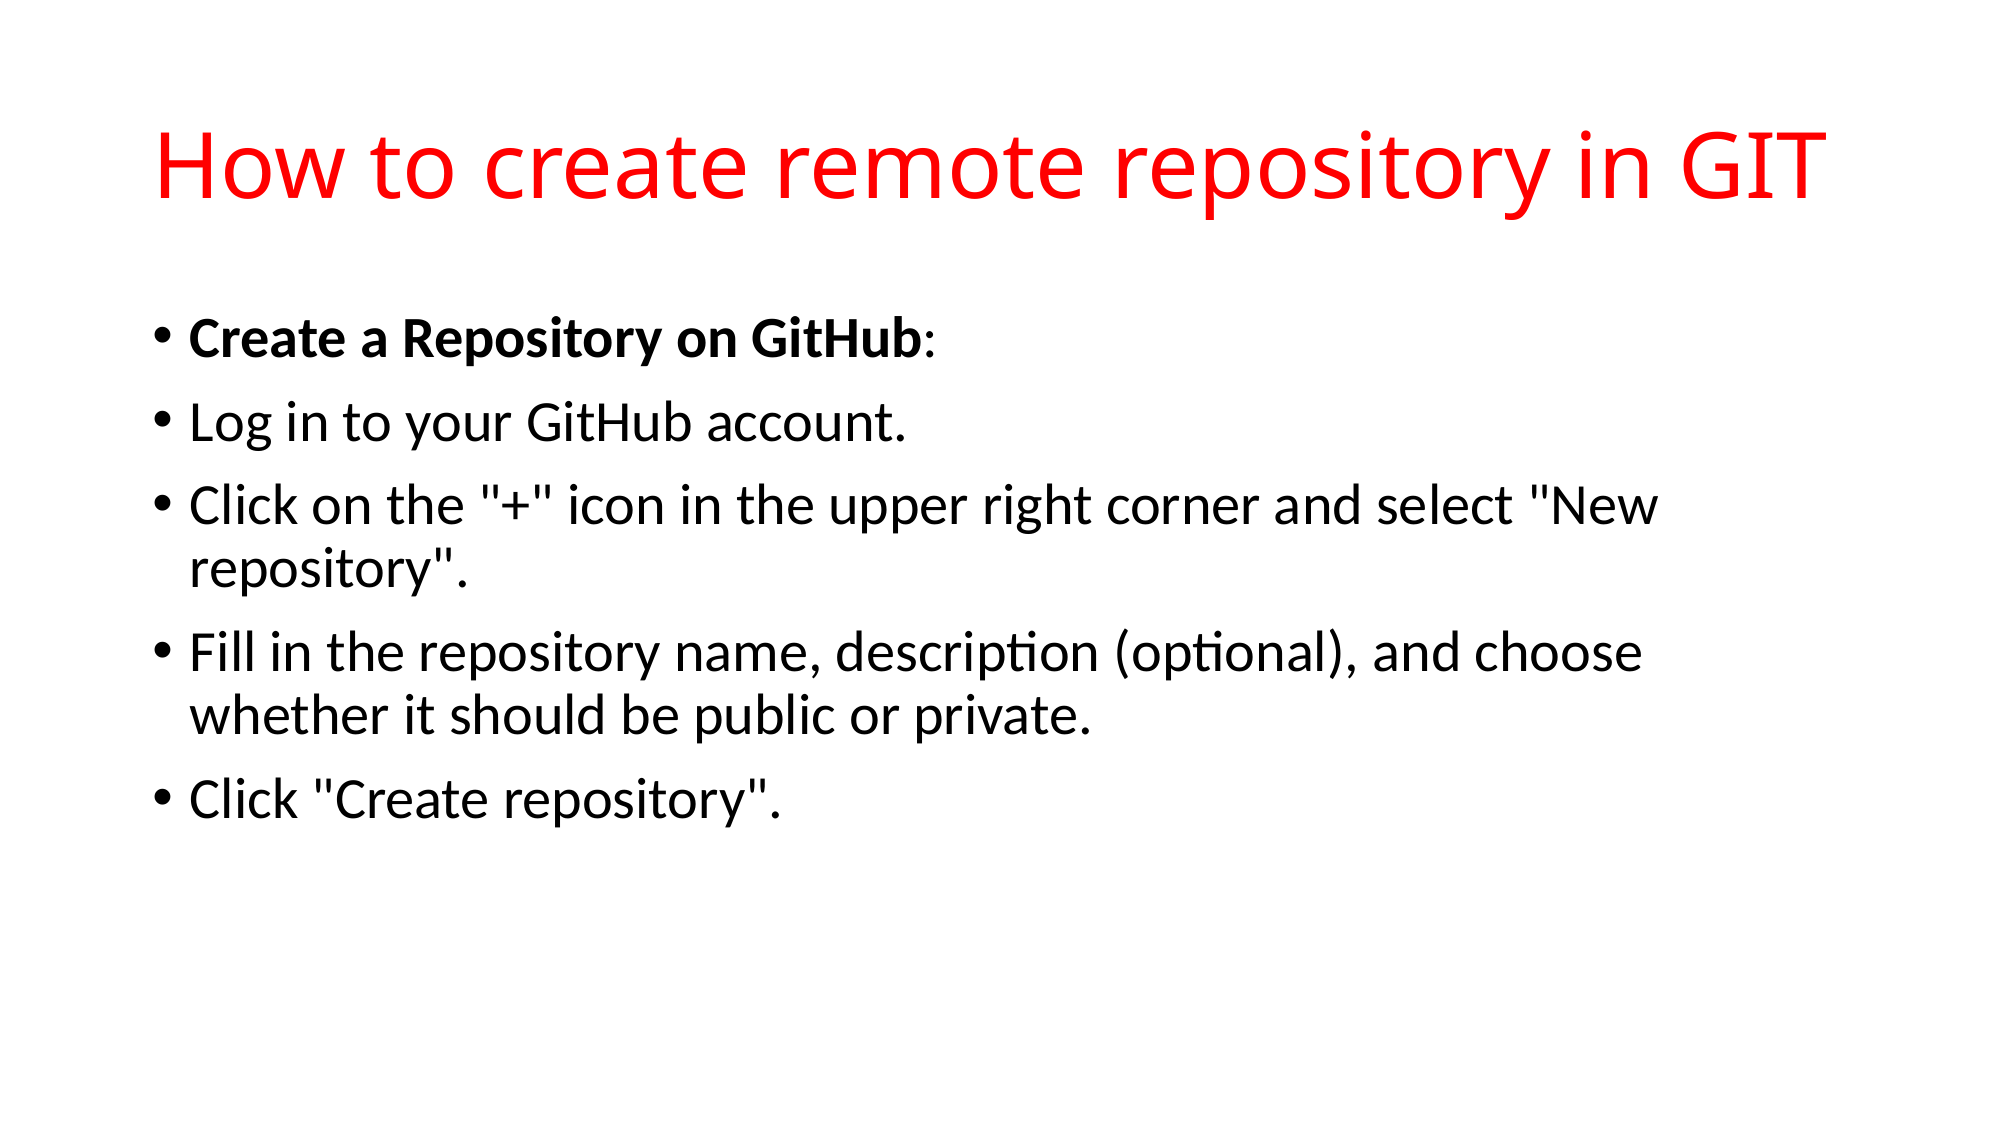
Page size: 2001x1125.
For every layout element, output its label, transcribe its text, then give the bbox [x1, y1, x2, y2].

list Create a Repository on GitHub: Log in to your GitHub account. Click on the "+" icon in the upper right corner and select "New repository". Fill in the repository name, description (optional), and choose whether it should be public or private. Click "Create repository". [137, 299, 1863, 1014]
title How to create remote repository in GIT [137, 59, 1863, 278]
